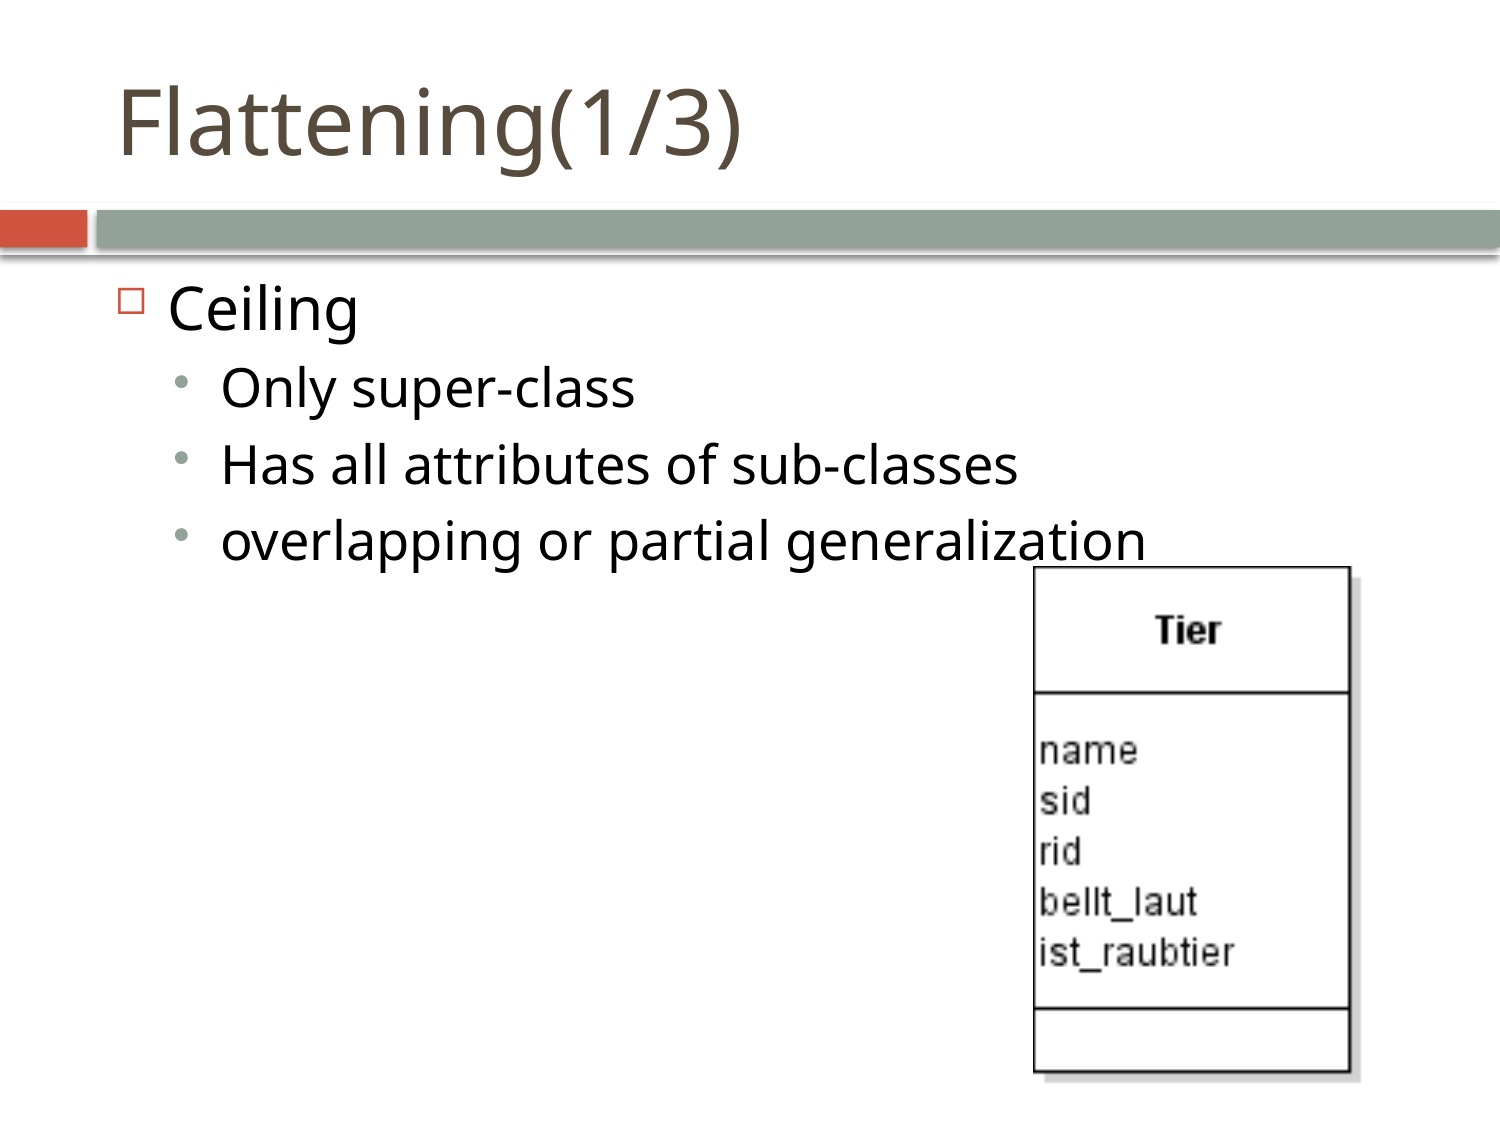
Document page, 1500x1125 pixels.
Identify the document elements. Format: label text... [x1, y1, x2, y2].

list Ceiling Only super-class Has all attributes of sub-classes overlapping or partial generalization [100, 262, 1438, 1000]
picture [1033, 566, 1365, 1087]
title Flattening(1/3) [100, 37, 1438, 200]
